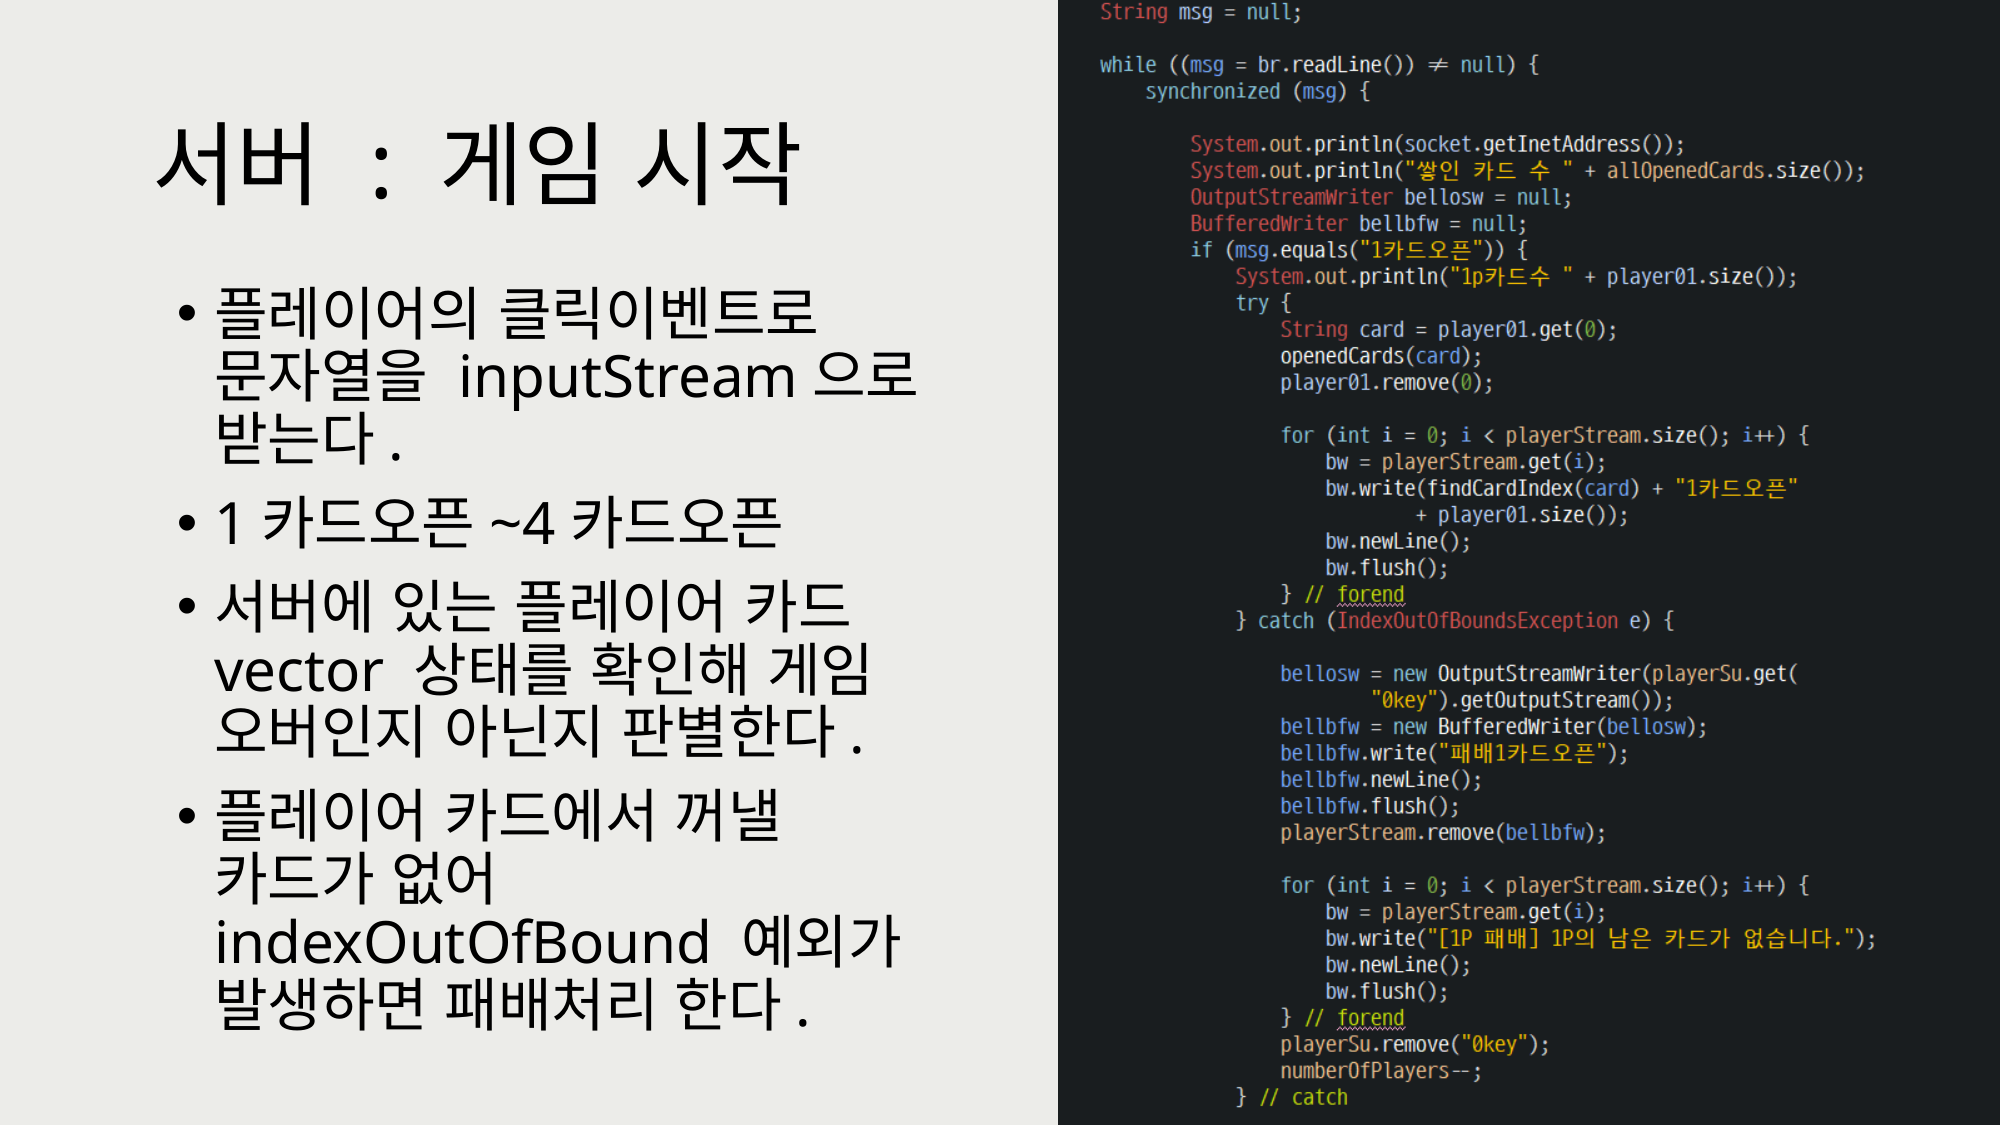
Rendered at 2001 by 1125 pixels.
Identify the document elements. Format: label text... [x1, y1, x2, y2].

list 플레이어의 클릭이벤트로 문자열을 inputStream으로 받는다. 1카드오픈~4카드오픈 서버에 있는 플레이어 카드 vector 상태를 확인해 게임 오버인지 아닌지 판별한다. 플레이어 카드에서 꺼낼 카드가 없어 indexOutOfBound 예외가 발생하면 패배처리 한다. [161, 277, 942, 1083]
picture [1058, 0, 2000, 1125]
title 서버 : 게임 시작 [137, 59, 1058, 278]
